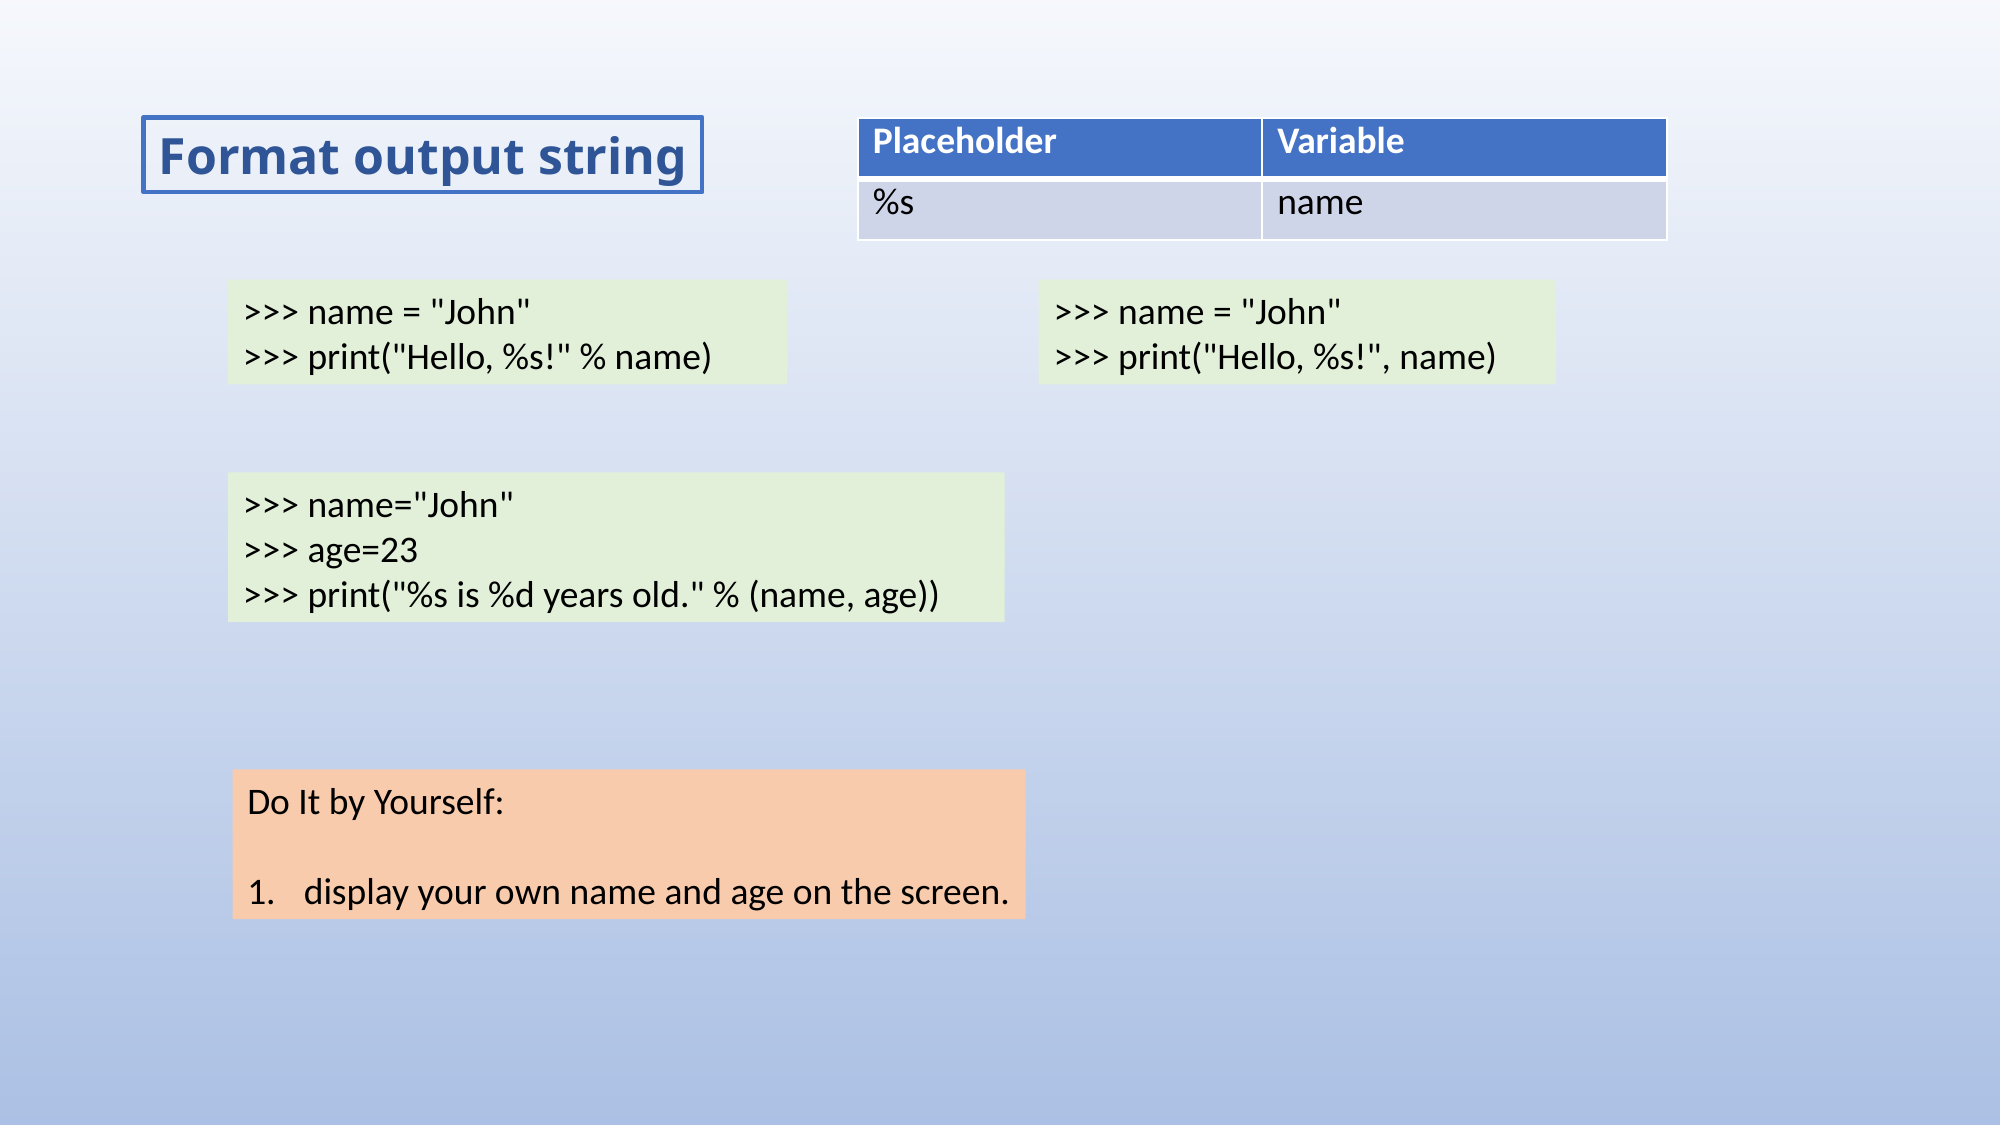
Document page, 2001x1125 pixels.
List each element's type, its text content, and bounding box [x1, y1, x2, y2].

table_cell name [1263, 182, 1666, 239]
table_header Placeholder [859, 119, 1261, 176]
table_header Variable [1263, 119, 1666, 176]
text_box >>> name="John" >>> age=23 >>> print("%s is %d years old." % (name, age)) [228, 472, 1005, 623]
text_box Do It by Yourself: display your own name and age on the screen. [232, 769, 1026, 920]
text_box >>> name = "John" >>> print("Hello, %s!", name) [1038, 279, 1556, 385]
text_box >>> name = "John" >>> print("Hello, %s!" % name) [228, 279, 788, 385]
text_box Format output string [143, 117, 703, 193]
table_cell %s [859, 182, 1261, 239]
